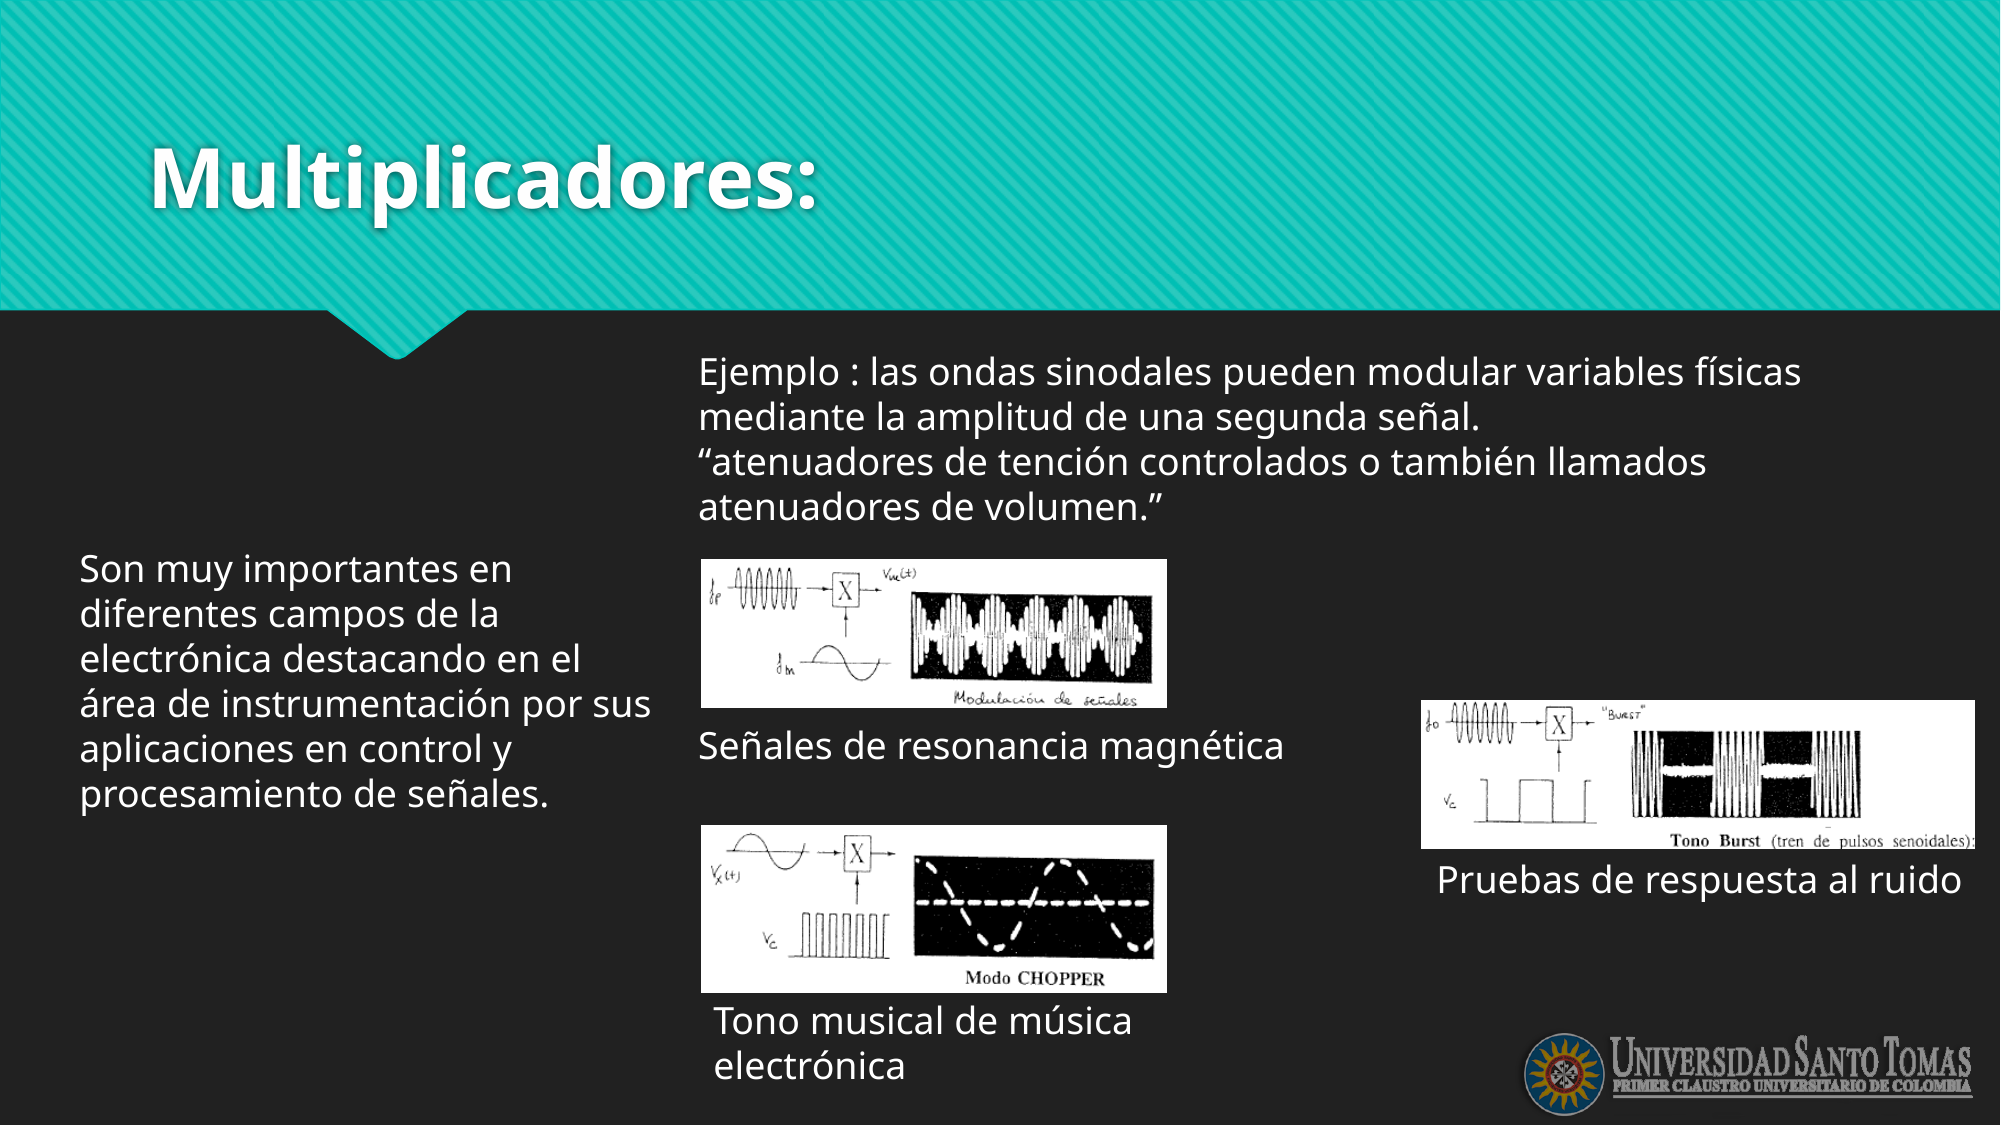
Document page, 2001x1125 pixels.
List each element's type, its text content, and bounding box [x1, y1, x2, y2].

text_box Pruebas de respuesta al ruido [1421, 848, 2000, 909]
picture [701, 559, 1167, 709]
picture [1512, 1026, 1976, 1123]
title Multiplicadores: [132, 73, 1868, 233]
picture [1421, 700, 1976, 849]
text_box Son muy importantes en diferentes campos de la electrónica destacando en el área de instrumentación por sus aplicaciones en control y procesamiento de señales. [64, 537, 684, 823]
text_box Tono musical de música electrónica [698, 989, 1339, 1095]
picture [701, 825, 1167, 994]
text_box Señales de resonancia magnética [683, 714, 1403, 775]
text_box Ejemplo : las ondas sinodales pueden modular variables físicas mediante la amplitud de una segunda señal. “atenuadores de tención controlados o también llamados atenuadores de volumen.” [683, 340, 1923, 536]
